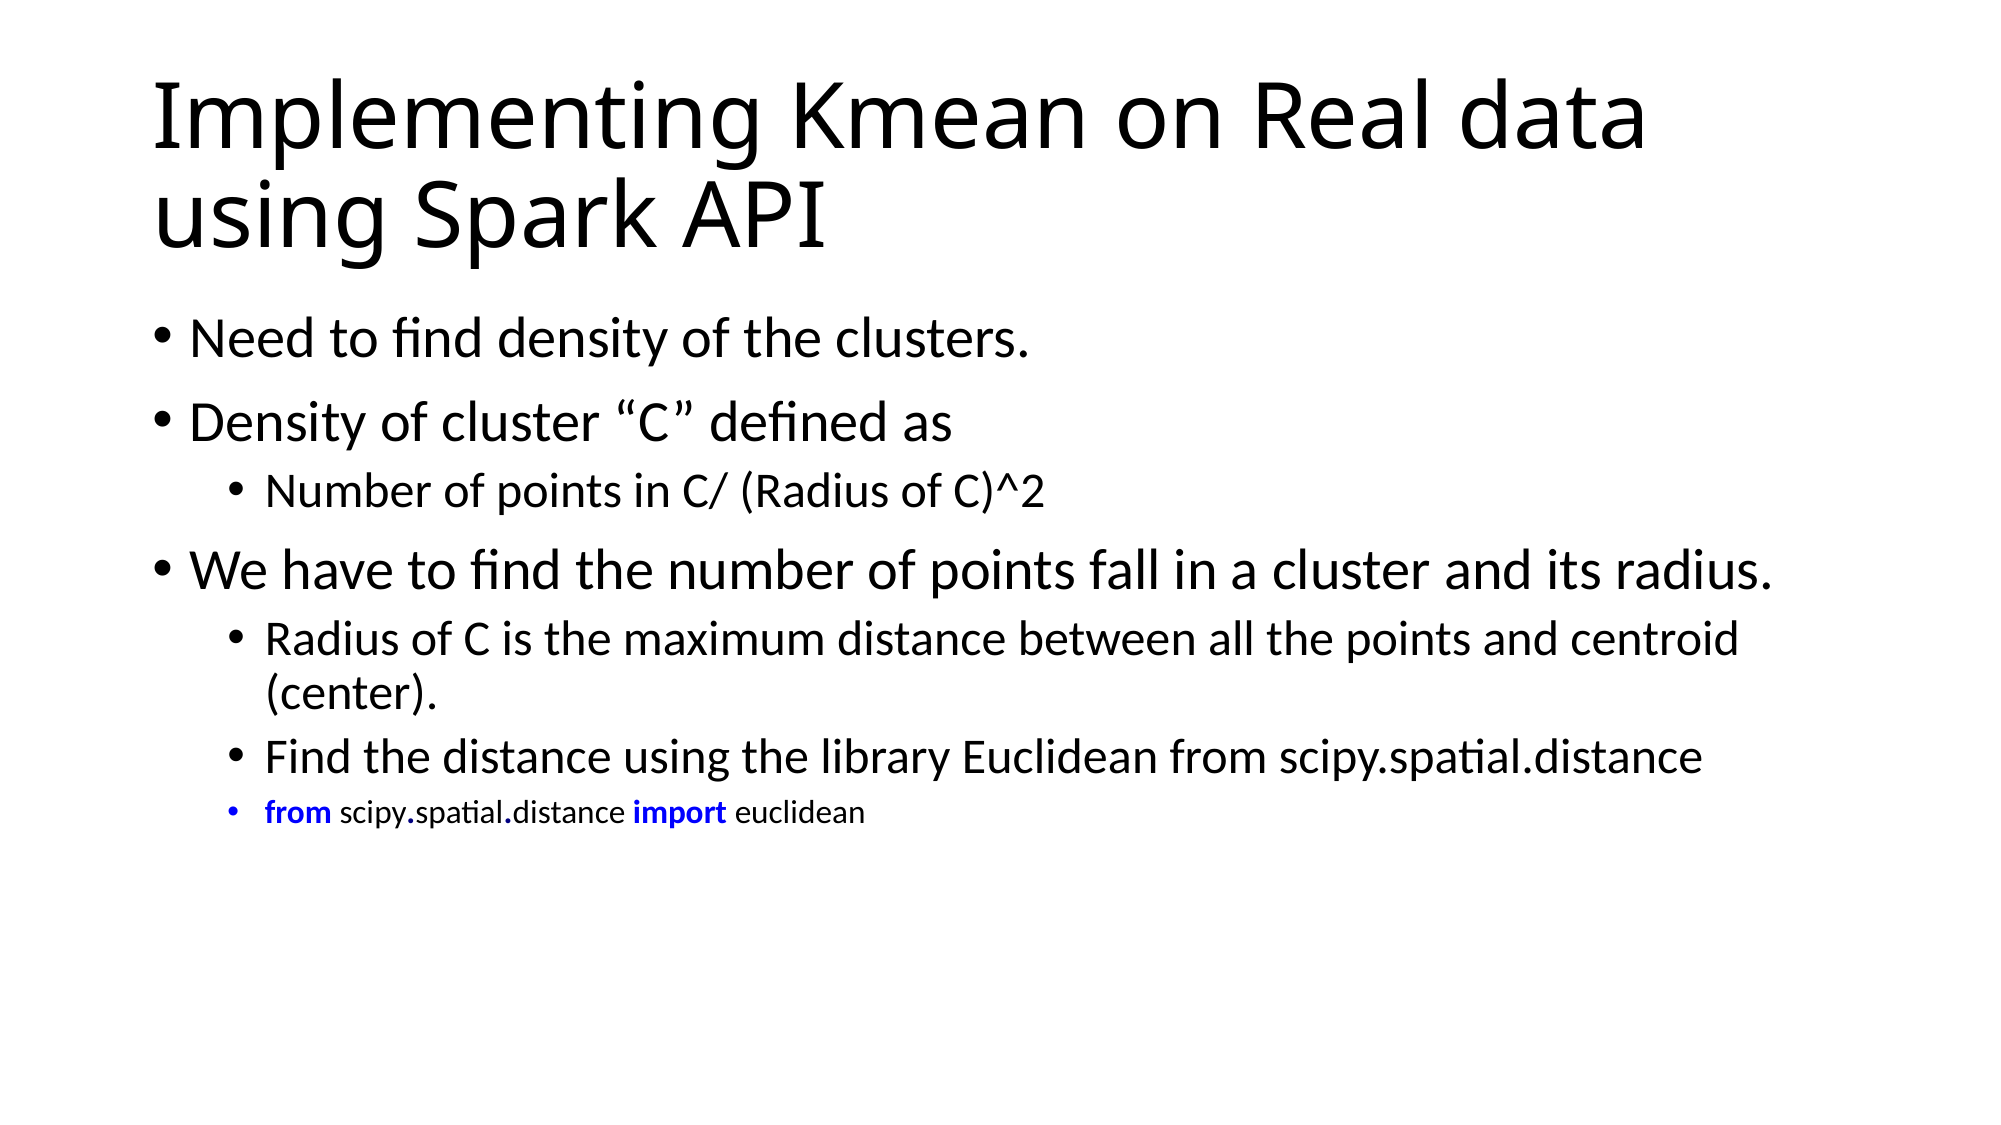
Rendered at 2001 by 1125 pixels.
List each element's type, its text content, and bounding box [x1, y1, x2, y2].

list Need to find density of the clusters. Density of cluster “C” defined as Number of points in C/ (Radius of C)^2 We have to find the number of points fall in a cluster and its radius. Radius of C is the maximum distance between all the points and centroid (center). Find the distance using the library Euclidean from scipy.spatial.distance from scipy.spatial.distance import euclidean [137, 299, 1863, 1014]
title Implementing Kmean on Real data using Spark API [137, 59, 1863, 278]
